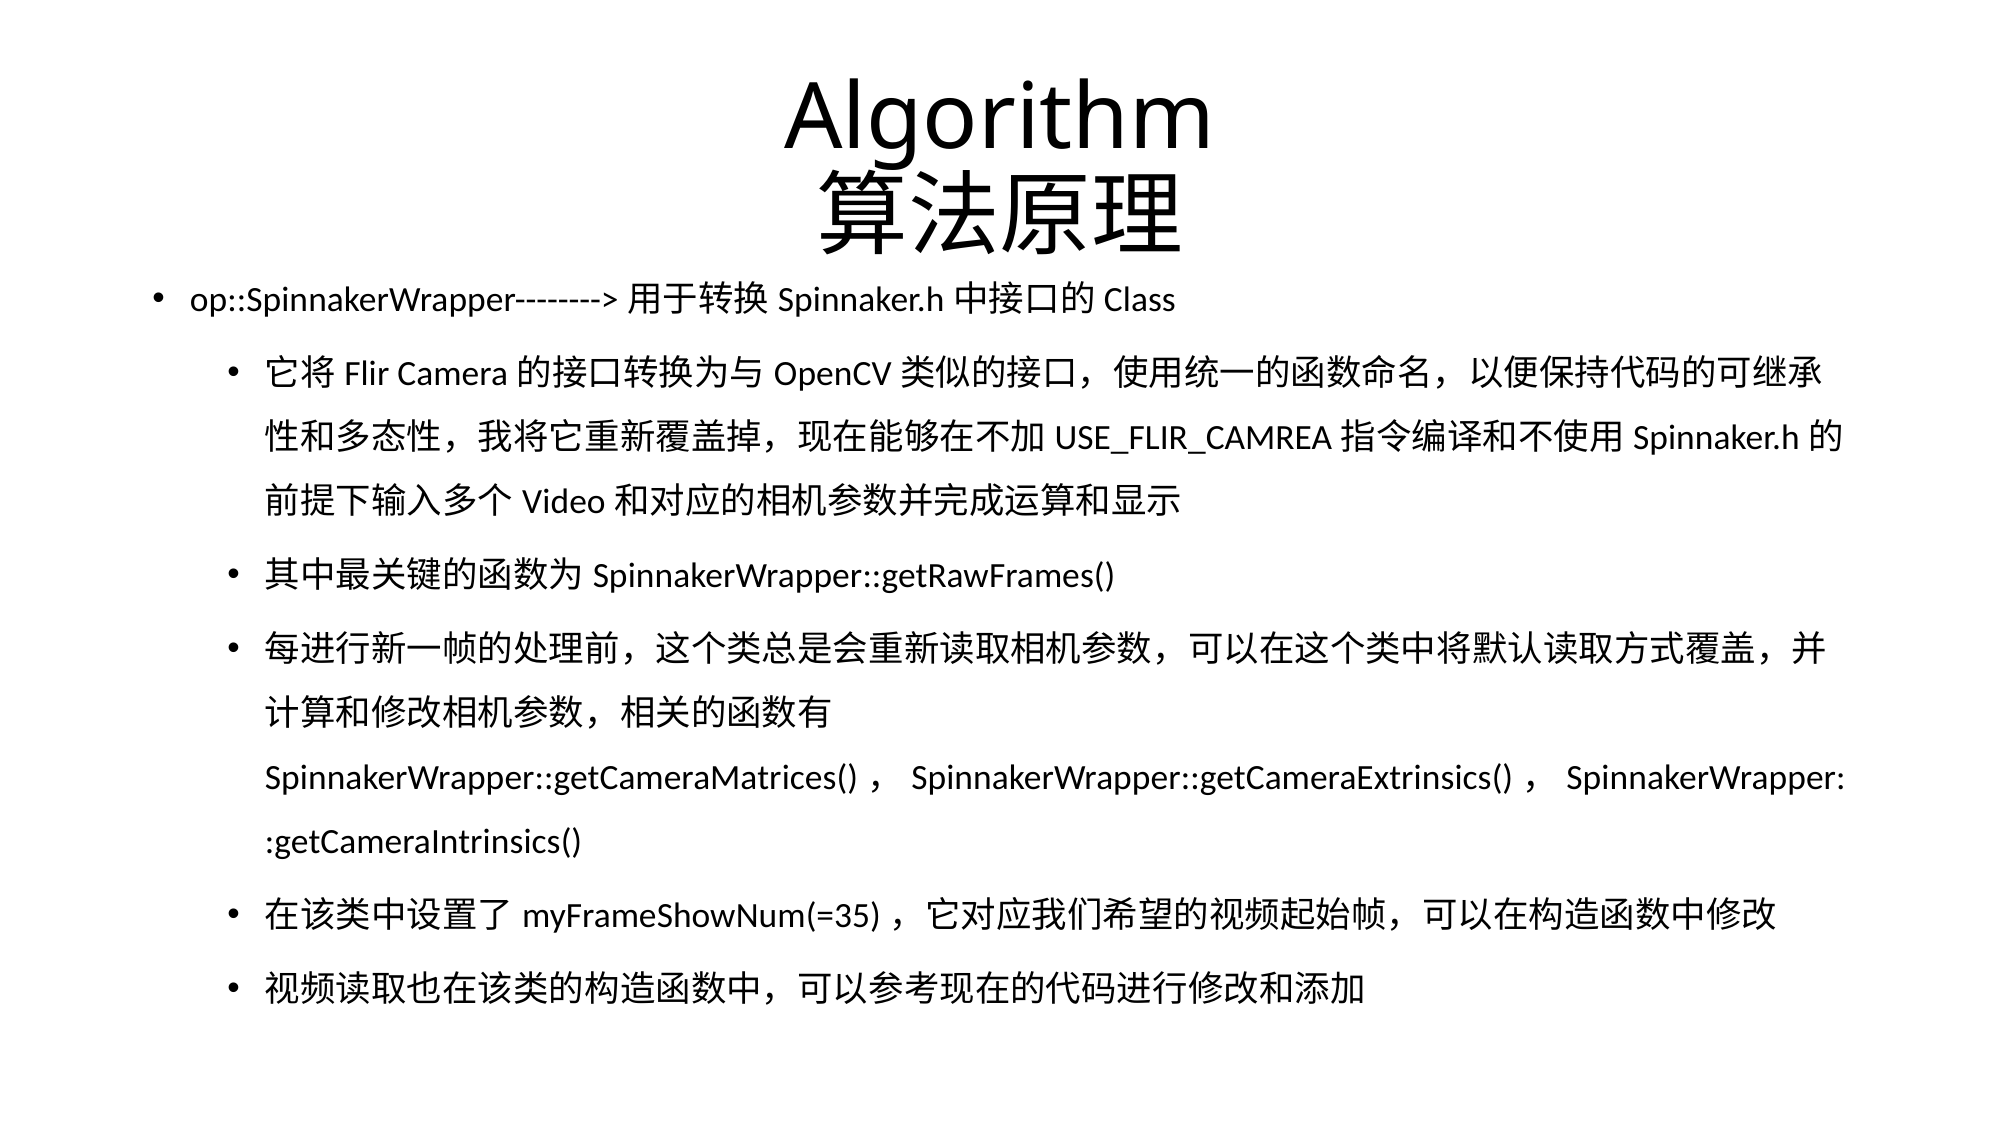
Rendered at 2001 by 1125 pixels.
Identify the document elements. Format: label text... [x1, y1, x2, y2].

title Algorithm 算法原理 [137, 59, 1863, 246]
list op::SpinnakerWrapper-------->用于转换Spinnaker.h中接口的Class 它将Flir Camera的接口转换为与OpenCV类似的接口，使用统一的函数命名，以便保持代码的可继承性和多态性，我将它重新覆盖掉，现在能够在不加USE_FLIR_CAMREA指令编译和不使用Spinnaker.h的前提下输入多个Video和对应的相机参数并完成运算和显示 其中最关键的函数为SpinnakerWrapper::getRawFrames() 每进行新一帧的处理前，这个类总是会重新读取相机参数，可以在这个类中将默认读取方式覆盖，并计算和修改相机参数，相关的函数有SpinnakerWrapper::getCameraMatrices()，SpinnakerWrapper::getCameraExtrinsics()，SpinnakerWrapper::getCameraIntrinsics() 在该类中设置了myFrameShowNum(=35)，它对应我们希望的视频起始帧，可以在构造函数中修改 视频读取也在该类的构造函数中，可以参考现在的代码进行修改和添加 [137, 246, 1863, 1117]
